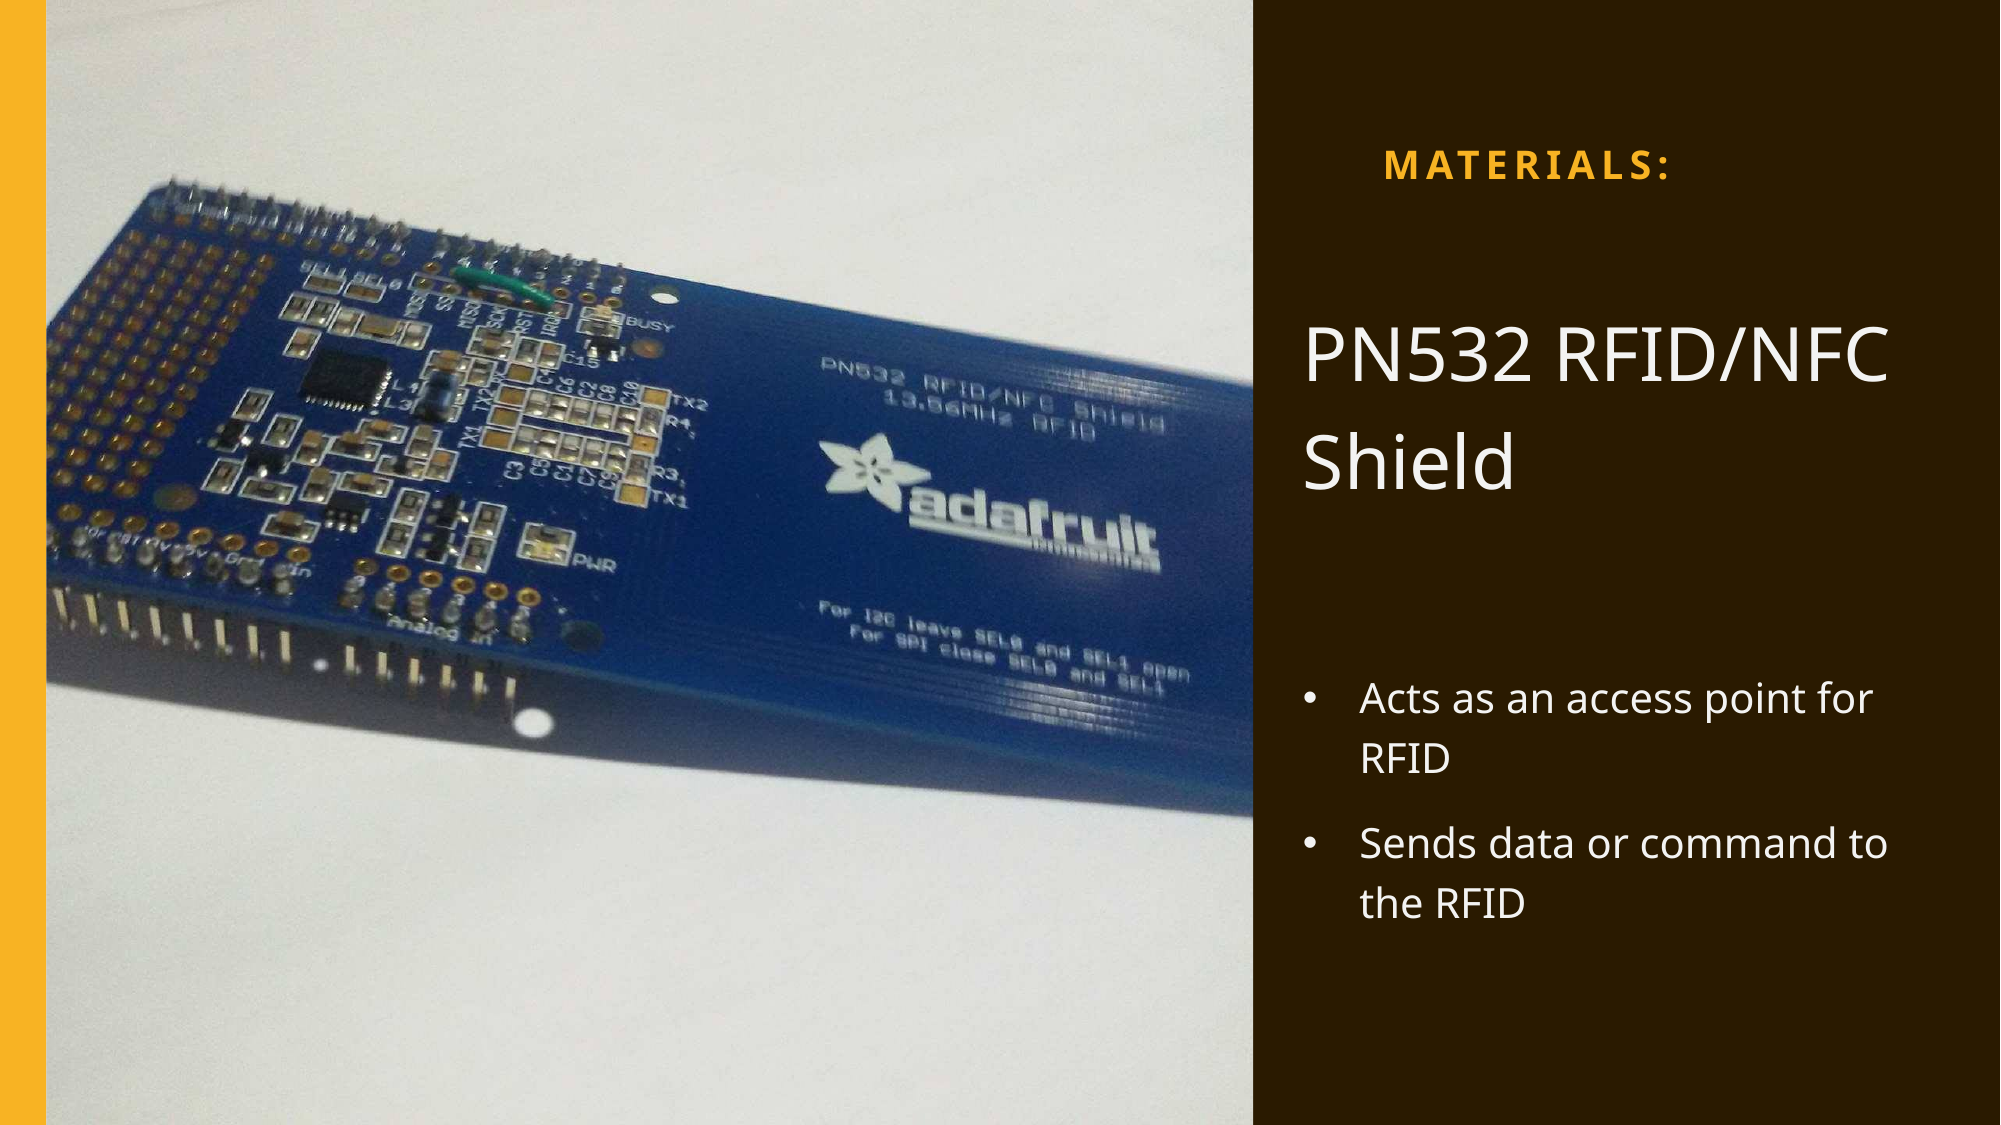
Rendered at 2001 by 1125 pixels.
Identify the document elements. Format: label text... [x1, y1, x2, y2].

title Materials: [1367, 0, 1875, 195]
text_box PN532 RFID/NFC Shield Acts as an access point for RFID Sends data or command to the RFID [1287, 280, 1921, 1093]
picture [46, 0, 1254, 1125]
